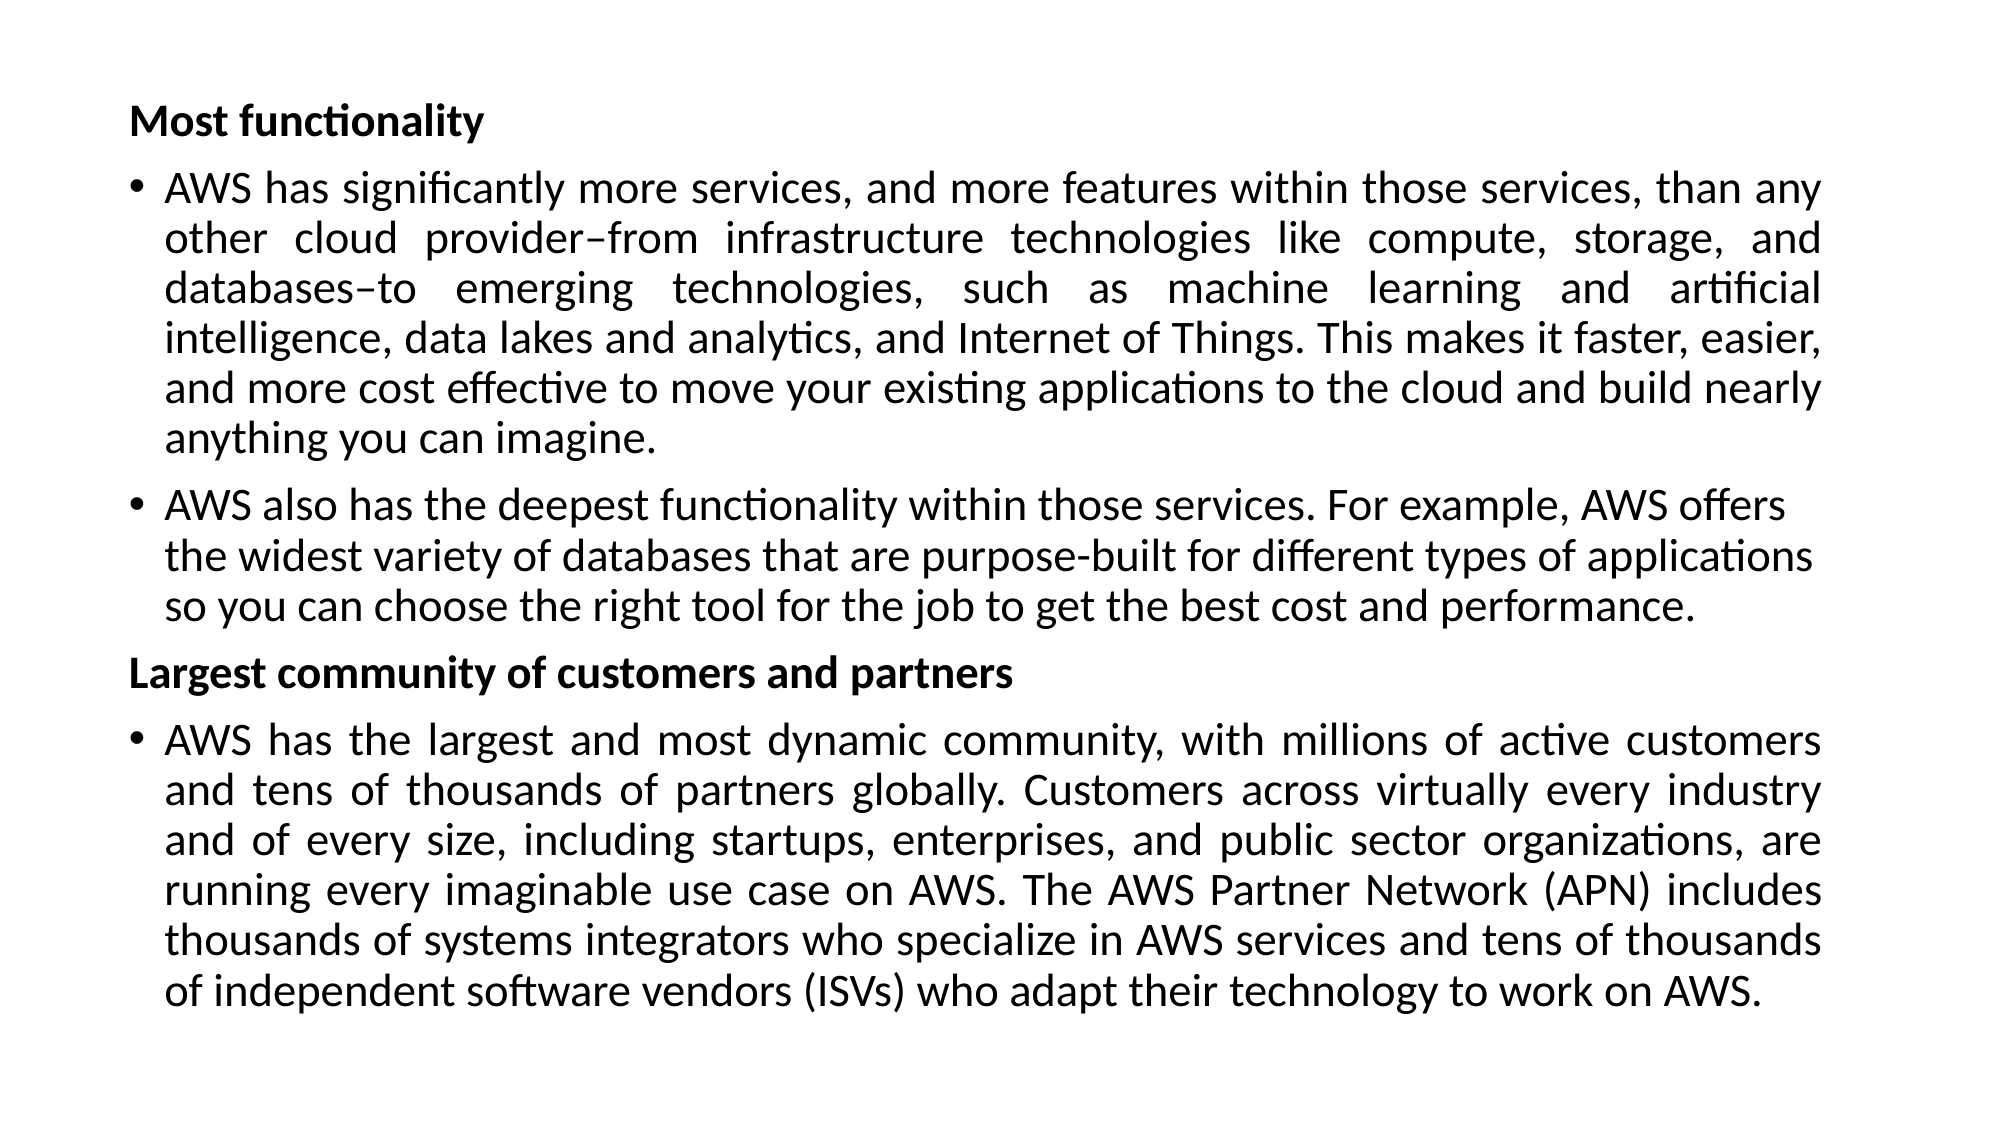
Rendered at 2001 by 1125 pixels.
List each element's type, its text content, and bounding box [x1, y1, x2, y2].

list Most functionality AWS has significantly more services, and more features within those services, than any other cloud provider–from infrastructure technologies like compute, storage, and databases–to emerging technologies, such as machine learning and artificial intelligence, data lakes and analytics, and Internet of Things. This makes it faster, easier, and more cost effective to move your existing applications to the cloud and build nearly anything you can imagine. AWS also has the deepest functionality within those services. For example, AWS offers the widest variety of databases that are purpose-built for different types of applications so you can choose the right tool for the job to get the best cost and performance. Largest community of customers and partners AWS has the largest and most dynamic community, with millions of active customers and tens of thousands of partners globally. Customers across virtually every industry and of every size, including startups, enterprises, and public sector organizations, are running every imaginable use case on AWS. The AWS Partner Network (APN) includes thousands of systems integrators who specialize in AWS services and tens of thousands of independent software vendors (ISVs) who adapt their technology to work on AWS. [114, 88, 1839, 1047]
